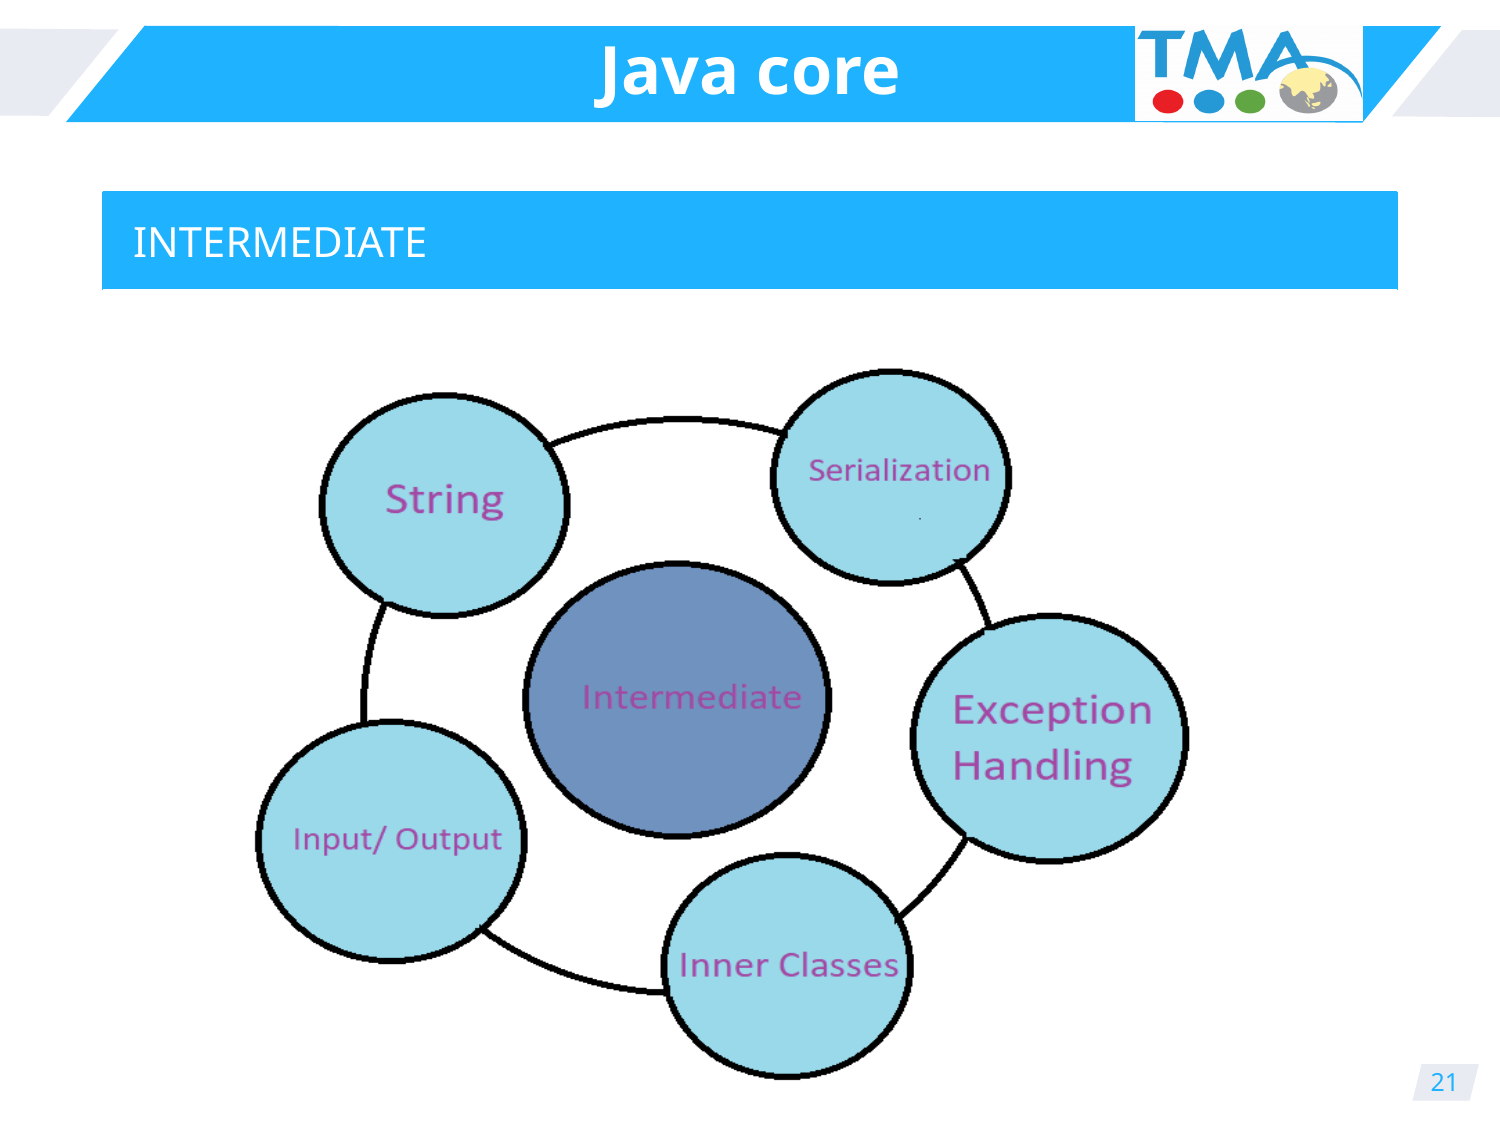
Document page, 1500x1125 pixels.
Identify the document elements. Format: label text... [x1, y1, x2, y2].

title Java core [103, 25, 1135, 121]
slide_number 21 [1411, 1064, 1479, 1103]
picture [1135, 25, 1363, 121]
picture [103, 289, 1397, 1115]
list INTERMEDIATE [102, 191, 1398, 291]
title Java core [1363, 25, 1397, 121]
